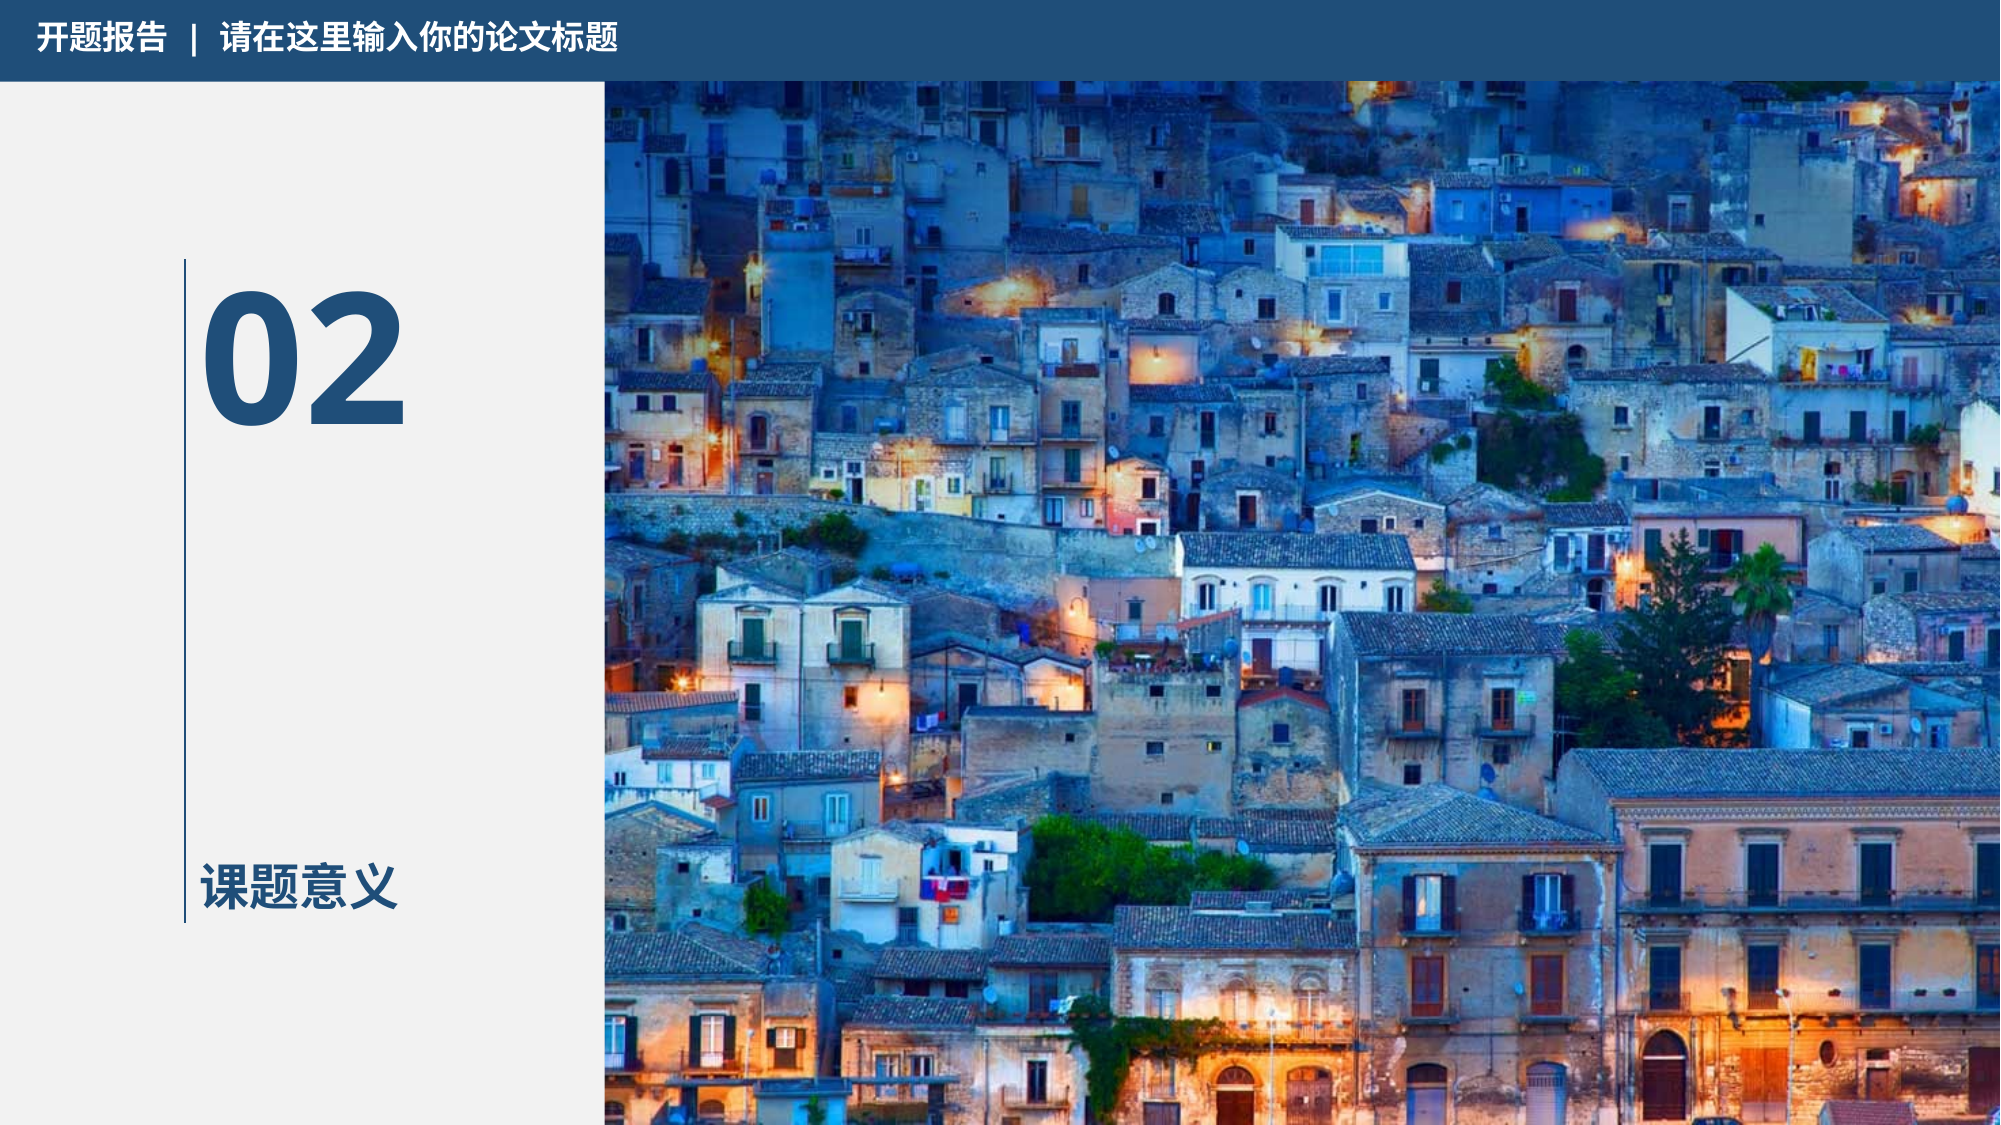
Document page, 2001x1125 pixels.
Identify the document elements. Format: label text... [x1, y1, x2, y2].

picture [604, 81, 2000, 1125]
list 02 [185, 258, 470, 446]
list 课题意义 [185, 854, 470, 923]
list 开题报告 | 请在这里输入你的论文标题 [21, 13, 1982, 64]
